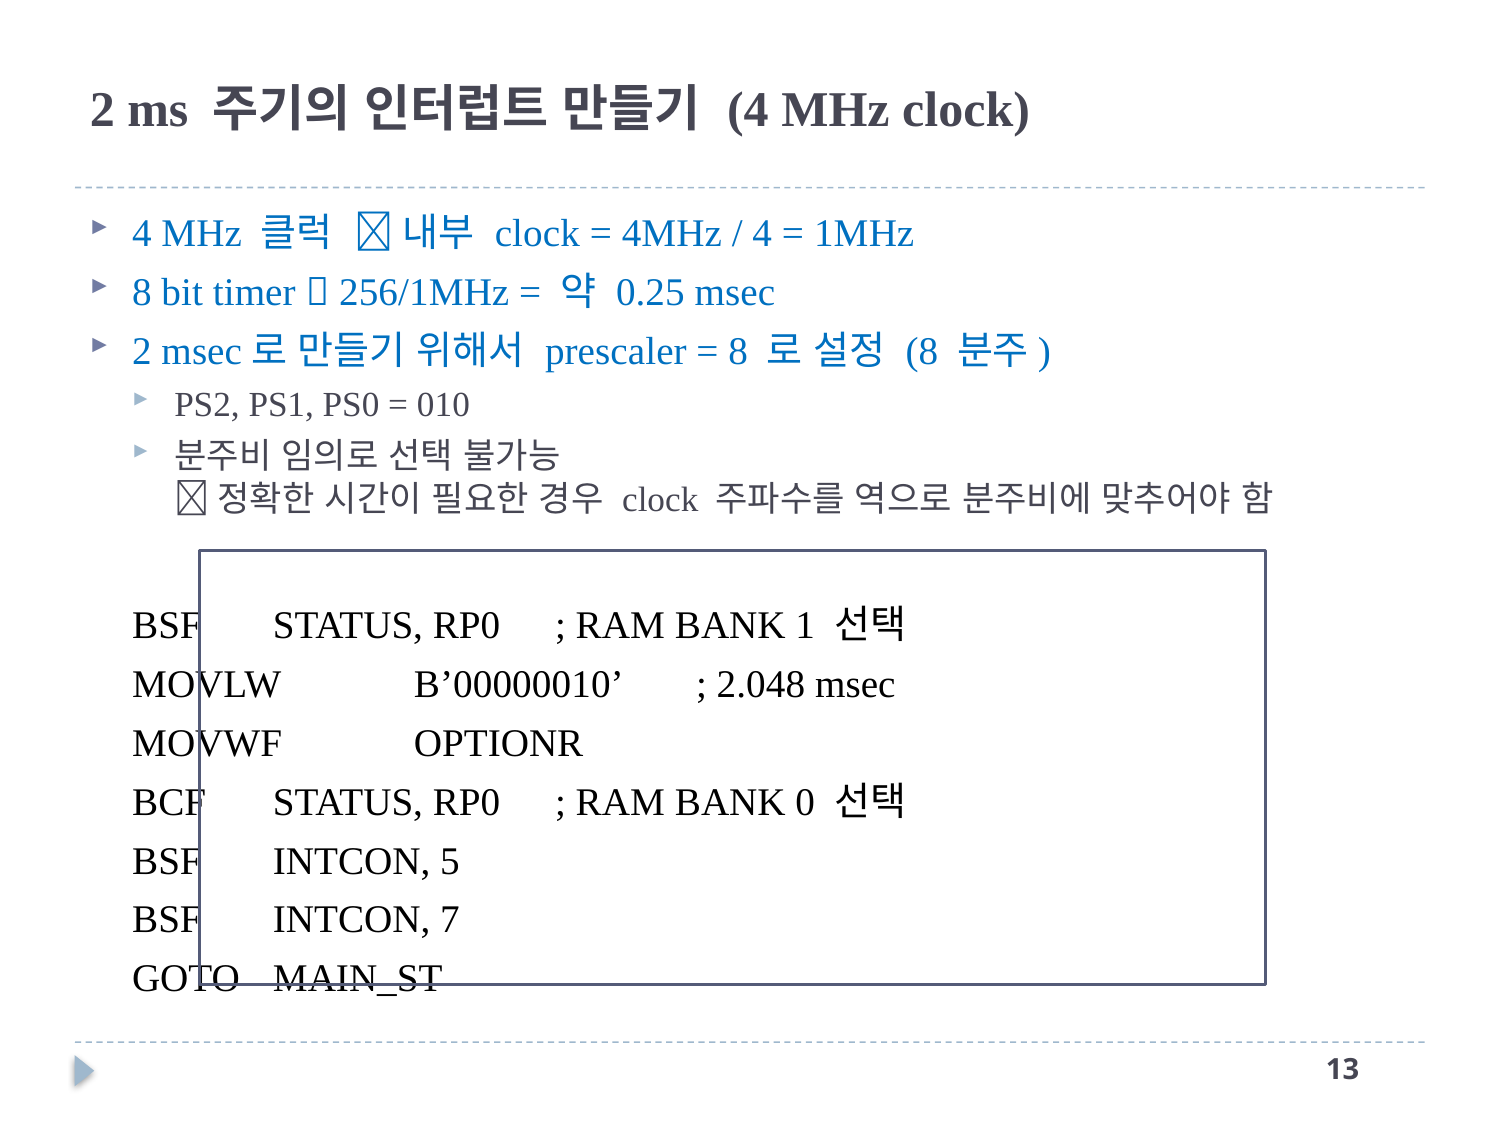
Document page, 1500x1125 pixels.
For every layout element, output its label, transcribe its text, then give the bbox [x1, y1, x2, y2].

list 4 MHz 클럭  내부 clock = 4MHz / 4 = 1MHz 8 bit timer  256/1MHz = 약 0.25 msec 2 msec로 만들기 위해서 prescaler = 8 로 설정 (8 분주) PS2, PS1, PS0 = 010 분주비 임의로 선택 불가능  정확한 시간이 필요한 경우 clock 주파수를 역으로 분주비에 맞추어야 함 BSF STATUS, RP0 ; RAM BANK 1 선택 MOVLW B’00000010’ ; 2.048 msec MOVWF OPTIONR BCF STATUS, RP0 ; RAM BANK 0 선택 BSF INTCON, 5 BSF INTCON, 7 GOTO MAIN_ST [75, 200, 1425, 1010]
text_box [198, 549, 1267, 986]
slide_number 12 [1101, 1042, 1427, 1103]
title 2 ms 주기의 인터럽트 만들기 (4 MHz clock) [75, 24, 1425, 188]
